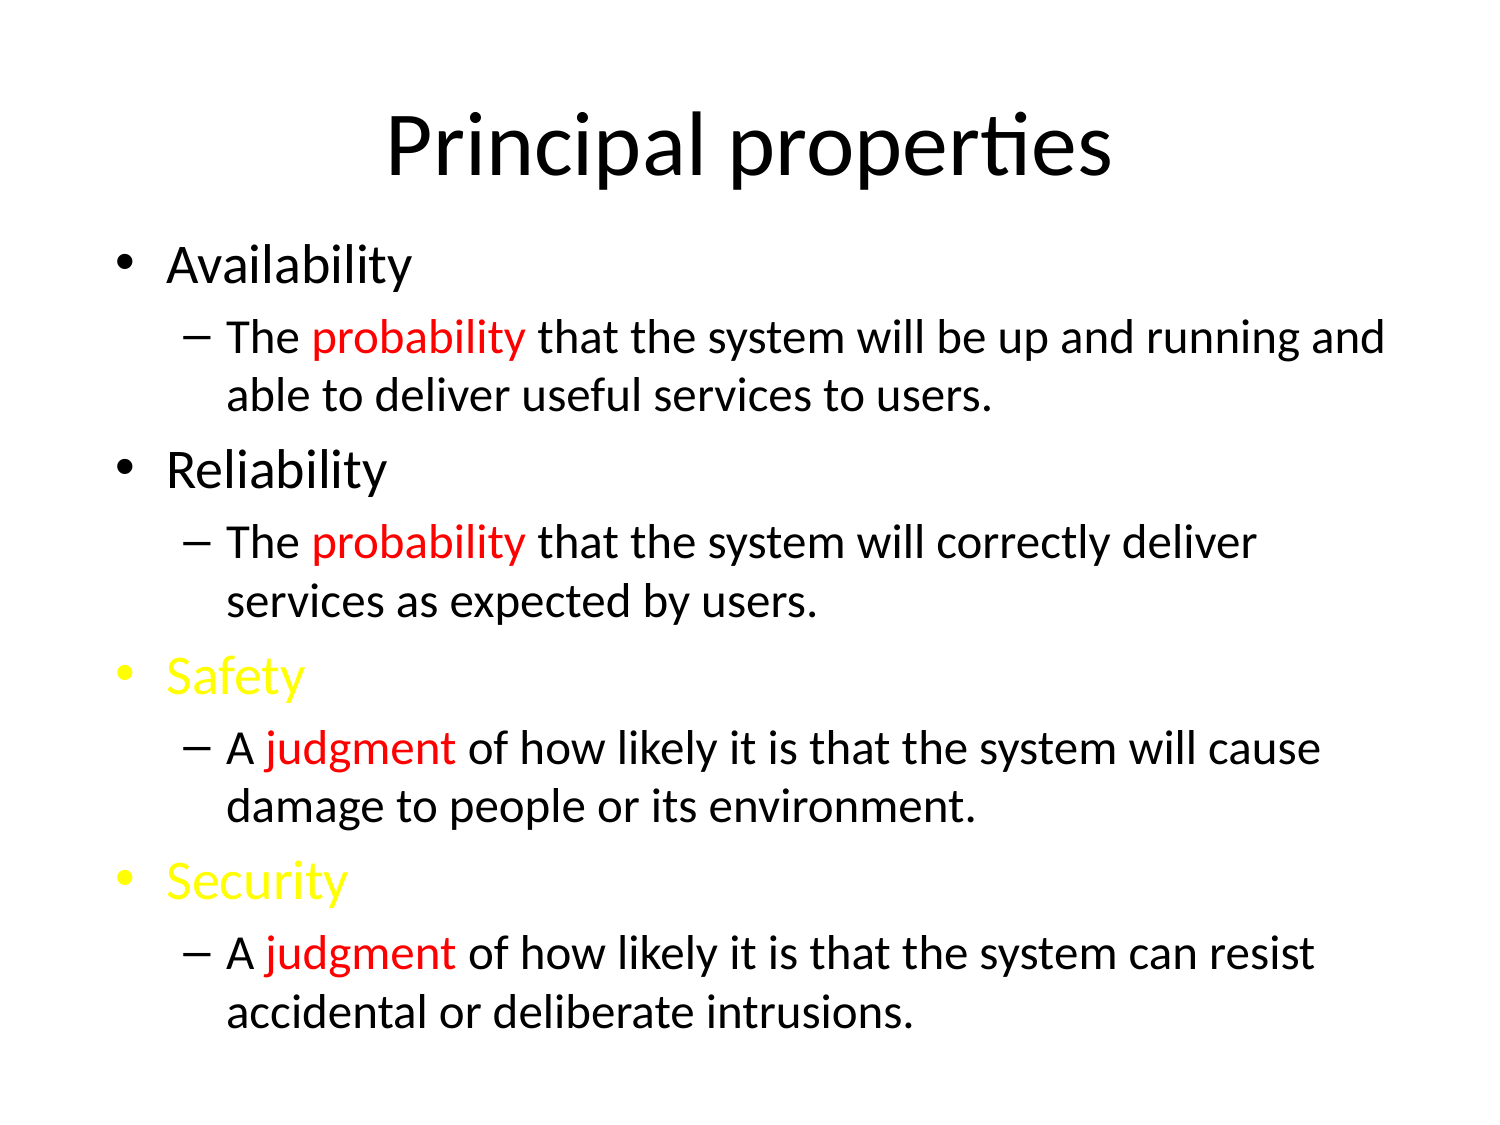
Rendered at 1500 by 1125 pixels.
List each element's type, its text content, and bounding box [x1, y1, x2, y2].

title Principal properties [75, 45, 1425, 233]
list Availability The probability that the system will be up and running and able to deliver useful services to users. Reliability The probability that the system will correctly deliver services as expected by users. Safety A judgment of how likely it is that the system will cause damage to people or its environment. Security A judgment of how likely it is that the system can resist accidental or deliberate intrusions. [100, 219, 1412, 1047]
